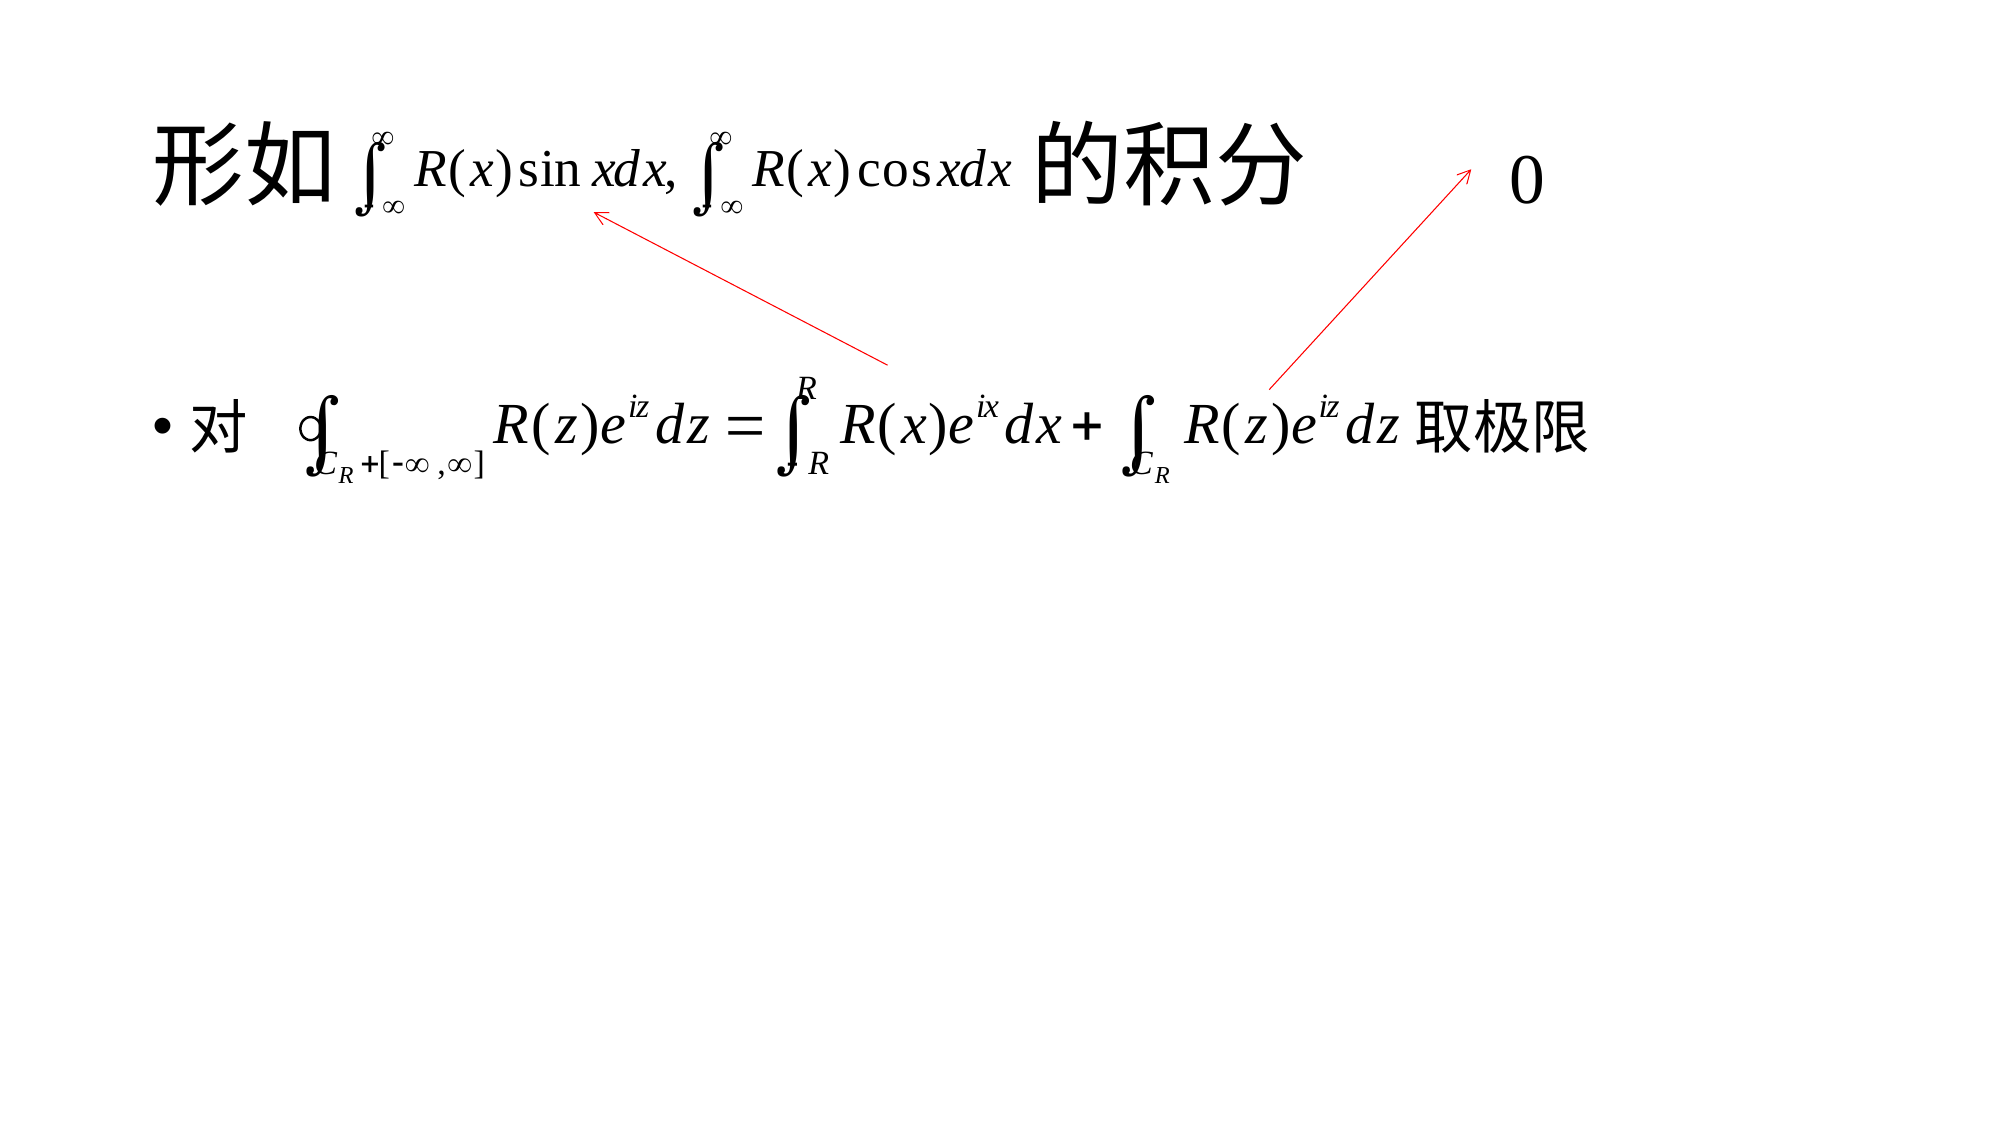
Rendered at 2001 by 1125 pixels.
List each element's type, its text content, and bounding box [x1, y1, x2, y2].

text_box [338, 110, 1018, 227]
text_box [1499, 138, 1560, 222]
list 对 取极限 [137, 299, 1863, 1014]
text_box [1269, 169, 1472, 390]
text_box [593, 212, 888, 366]
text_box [287, 360, 1409, 497]
title 形如 的积分 [137, 59, 1863, 278]
